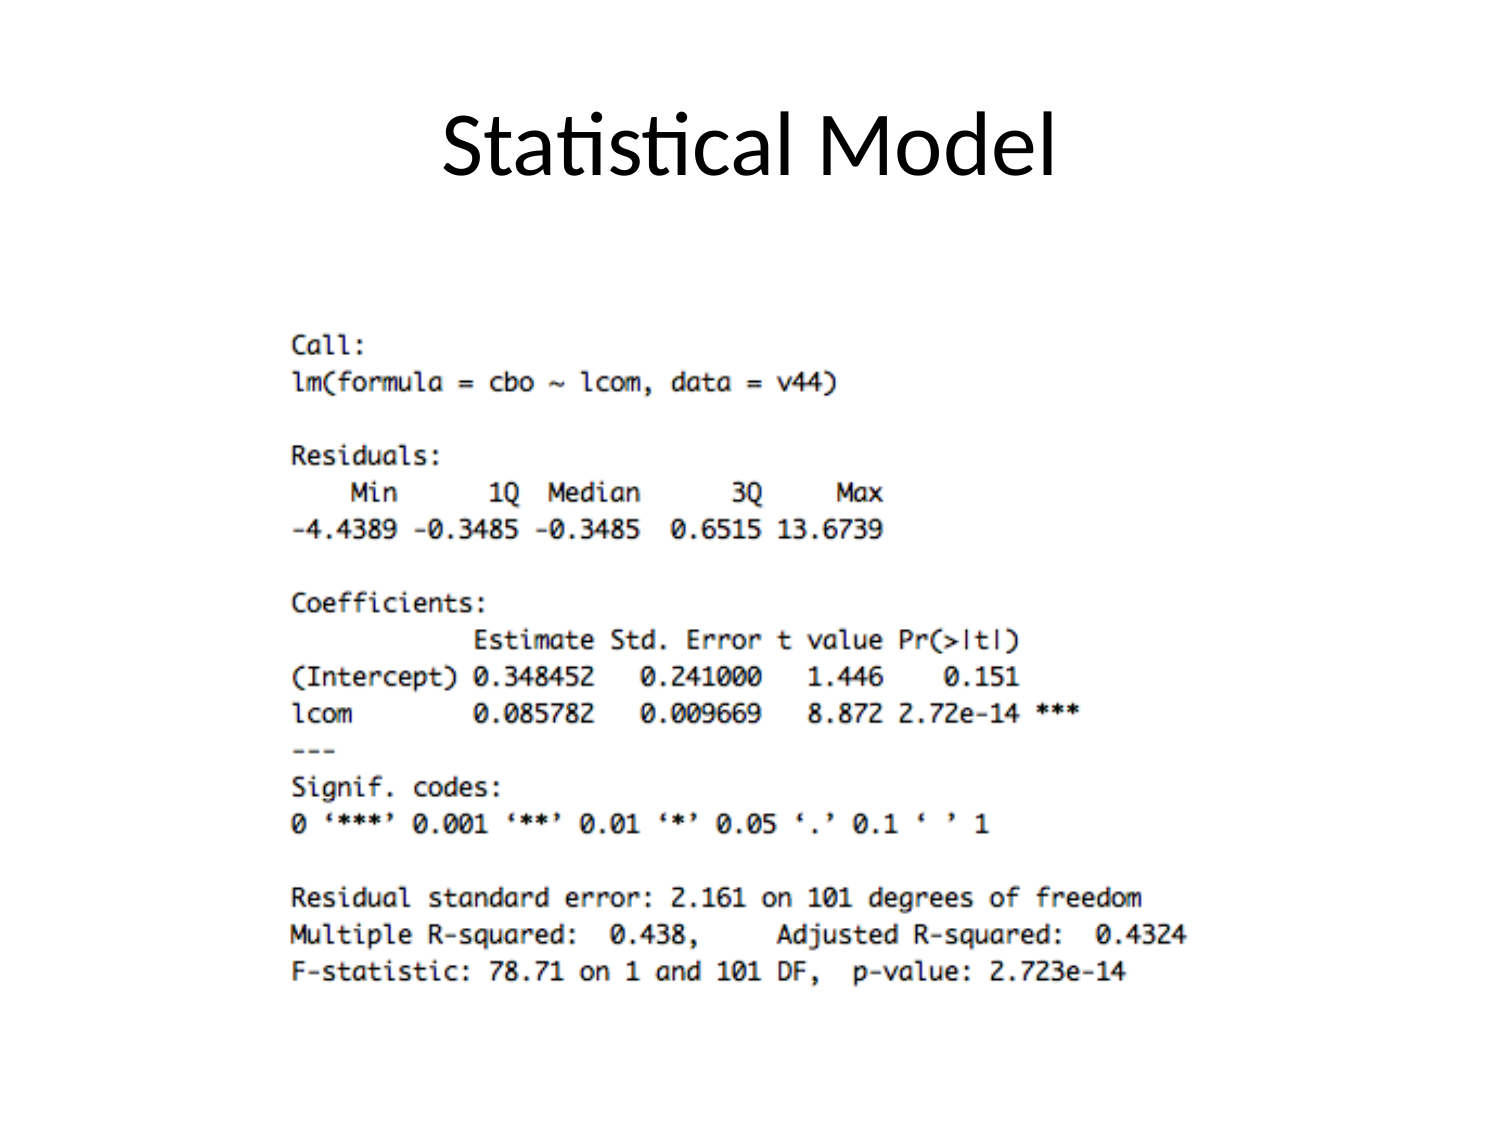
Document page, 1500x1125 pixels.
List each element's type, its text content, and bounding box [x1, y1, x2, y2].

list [126, 329, 1356, 1006]
title Statistical Model [75, 45, 1425, 233]
